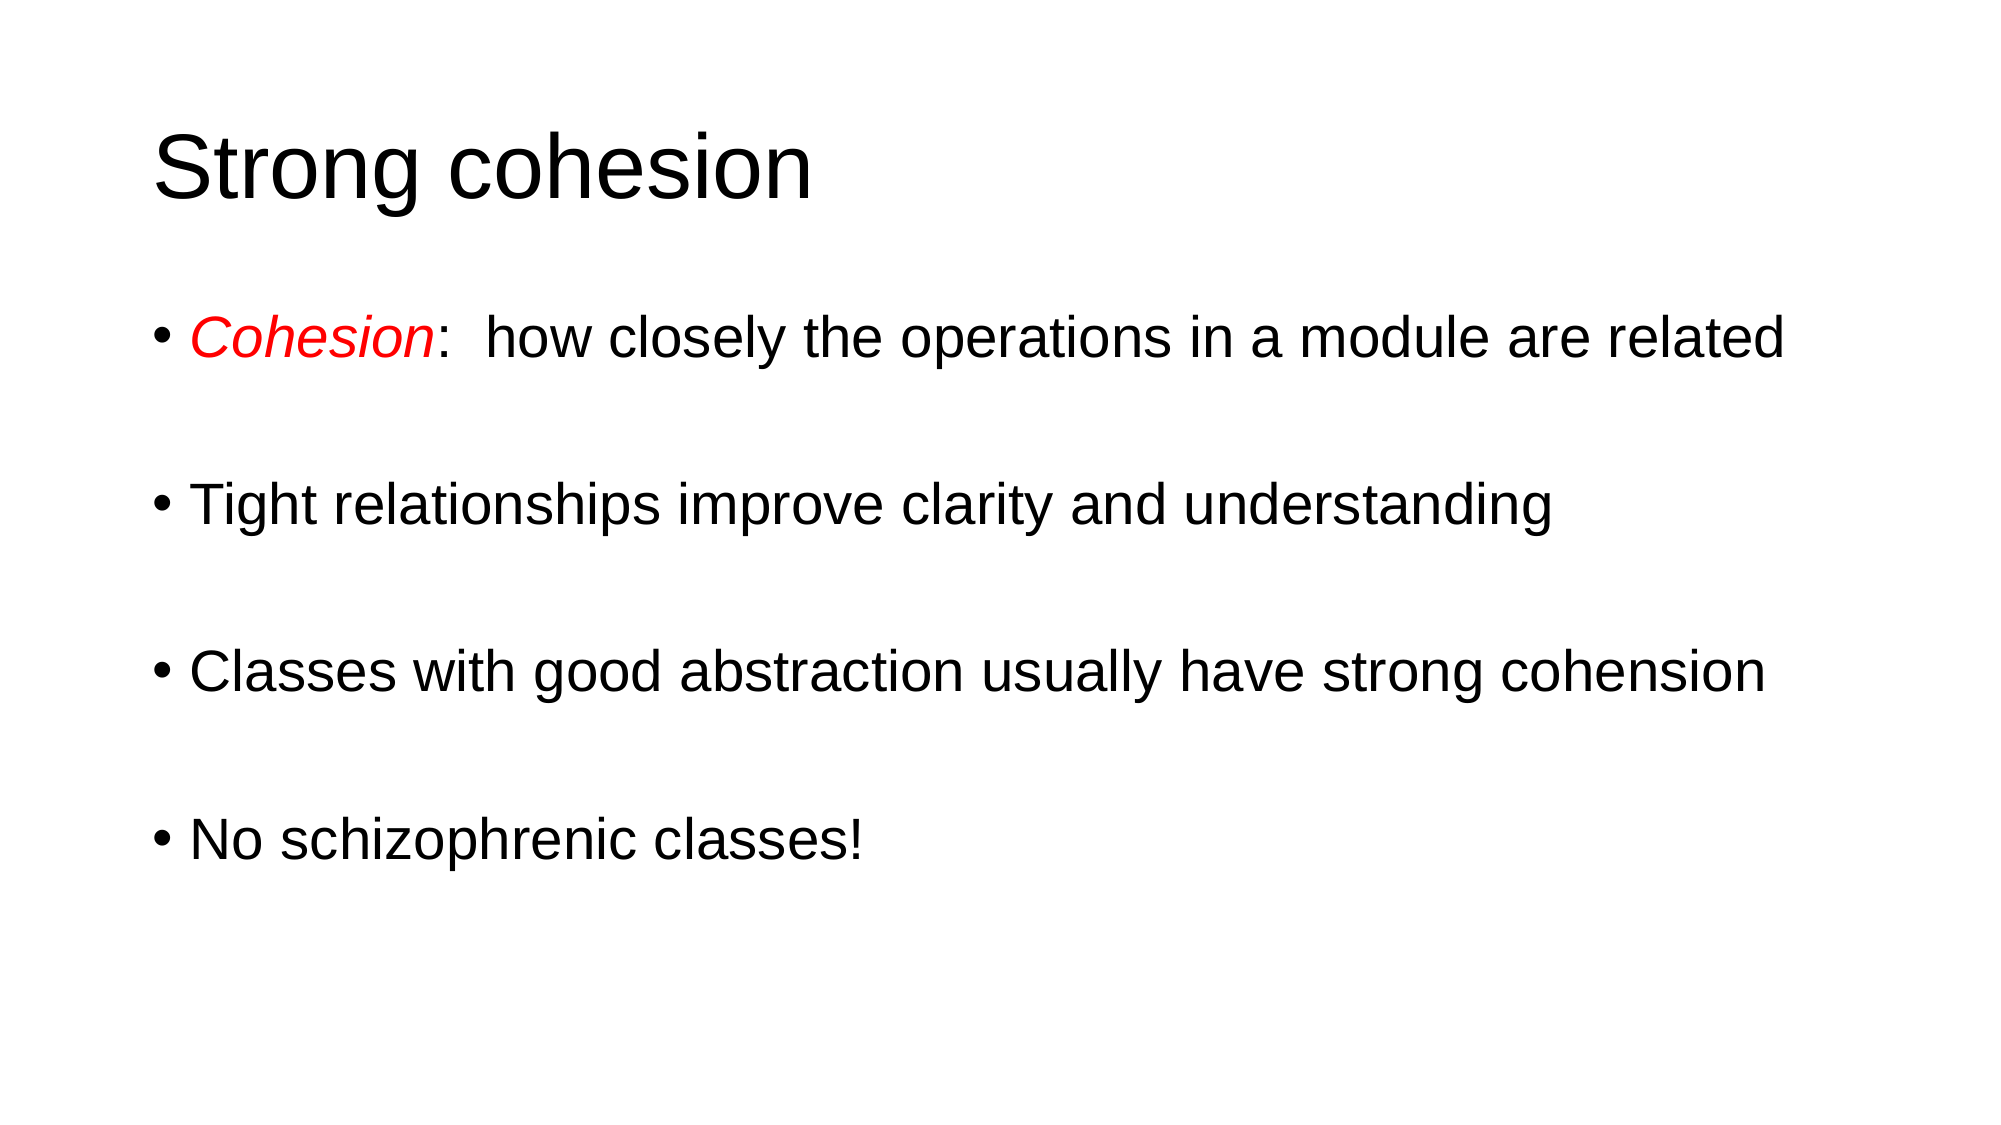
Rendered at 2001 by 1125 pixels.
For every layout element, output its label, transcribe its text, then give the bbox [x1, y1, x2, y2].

list Cohesion: how closely the operations in a module are related Tight relationships improve clarity and understanding Classes with good abstraction usually have strong cohension No schizophrenic classes! [137, 299, 1863, 1014]
title Strong cohesion [137, 59, 1863, 278]
